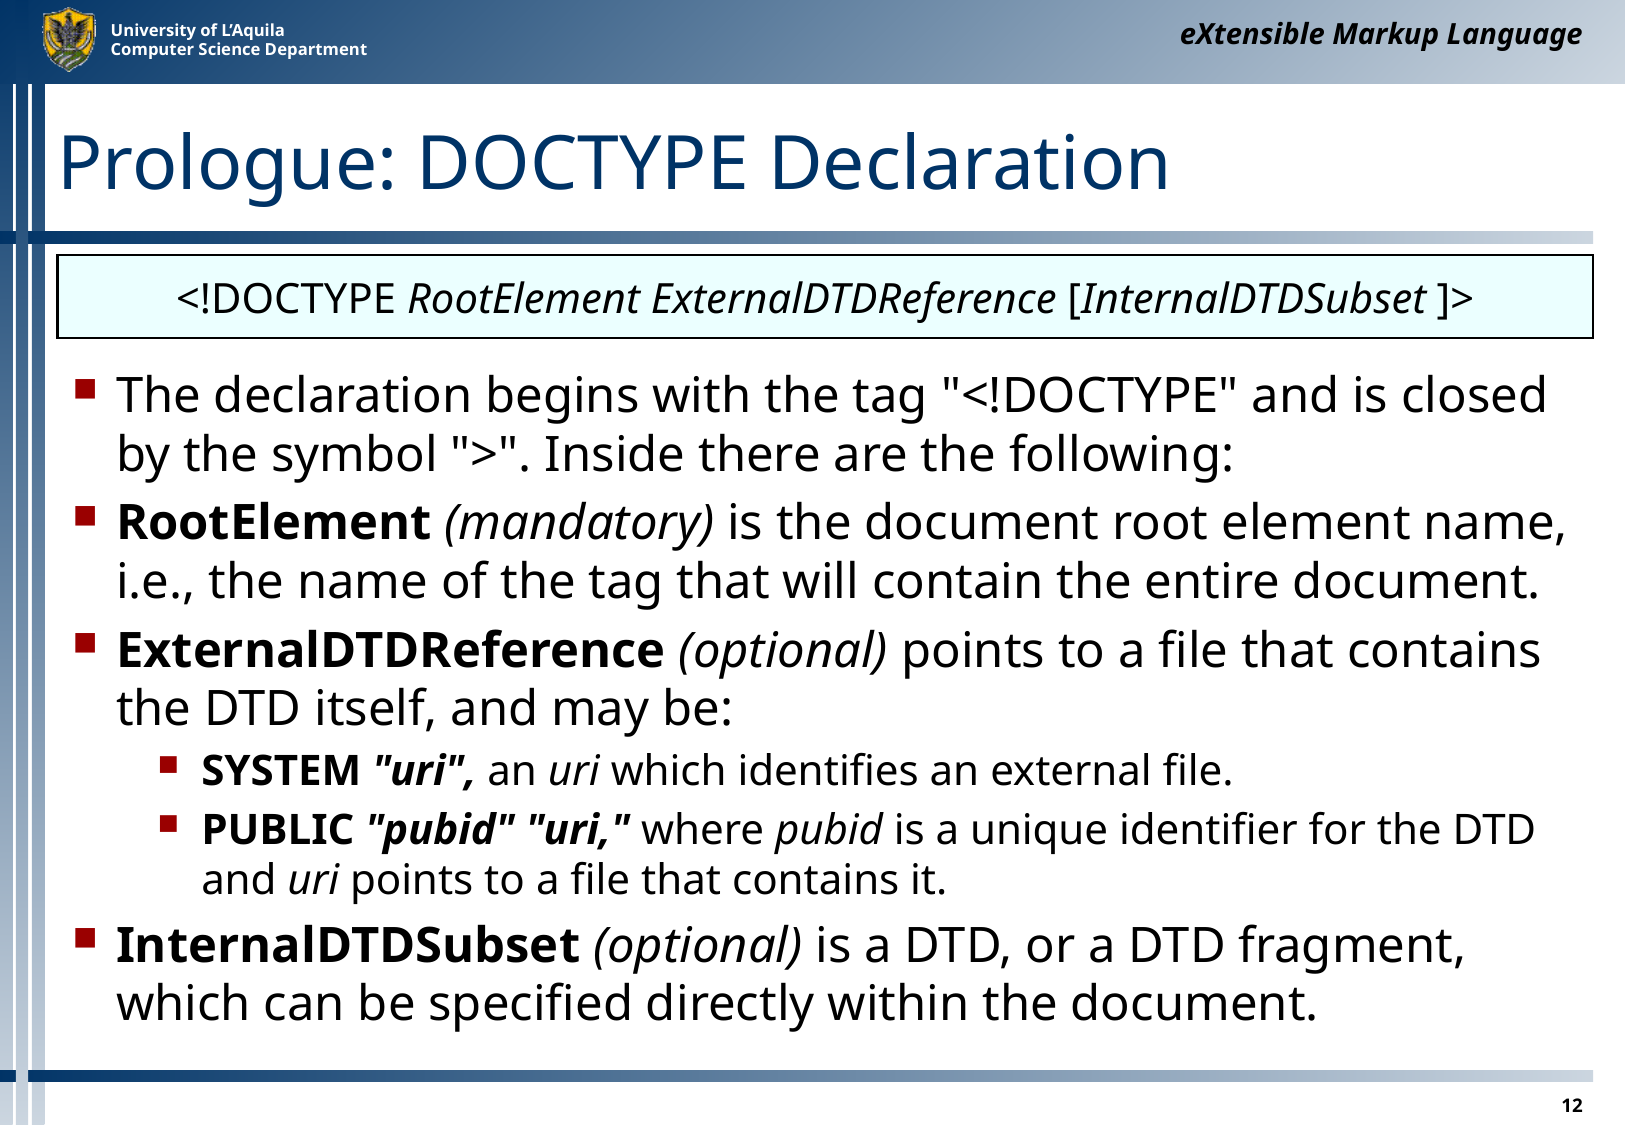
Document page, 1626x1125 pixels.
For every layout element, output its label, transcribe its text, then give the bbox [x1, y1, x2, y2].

text_box <!DOCTYPE RootElement ExternalDTDReference [InternalDTDSubset ]> [57, 255, 1594, 338]
title Prologue: DOCTYPE Declaration [57, 87, 1599, 232]
footer eXtensible Markup Language [812, 12, 1599, 63]
slide_number 12 [1420, 1082, 1599, 1121]
picture [42, 7, 96, 72]
list The declaration begins with the tag "<!DOCTYPE" and is closed by the symbol ">". Inside there are the following: RootElement (mandatory) is the document root element name, i.e., the name of the tag that will contain the entire document. ExternalDTDReference (optional) points to a file that contains the DTD itself, and may be: SYSTEM "uri", an uri which identifies an external file. PUBLIC "pubid" "uri," where pubid is a unique identifier for the DTD and uri points to a file that contains it. InternalDTDSubset (optional) is a DTD, or a DTD fragment, which can be specified directly within the document. [57, 363, 1594, 1059]
